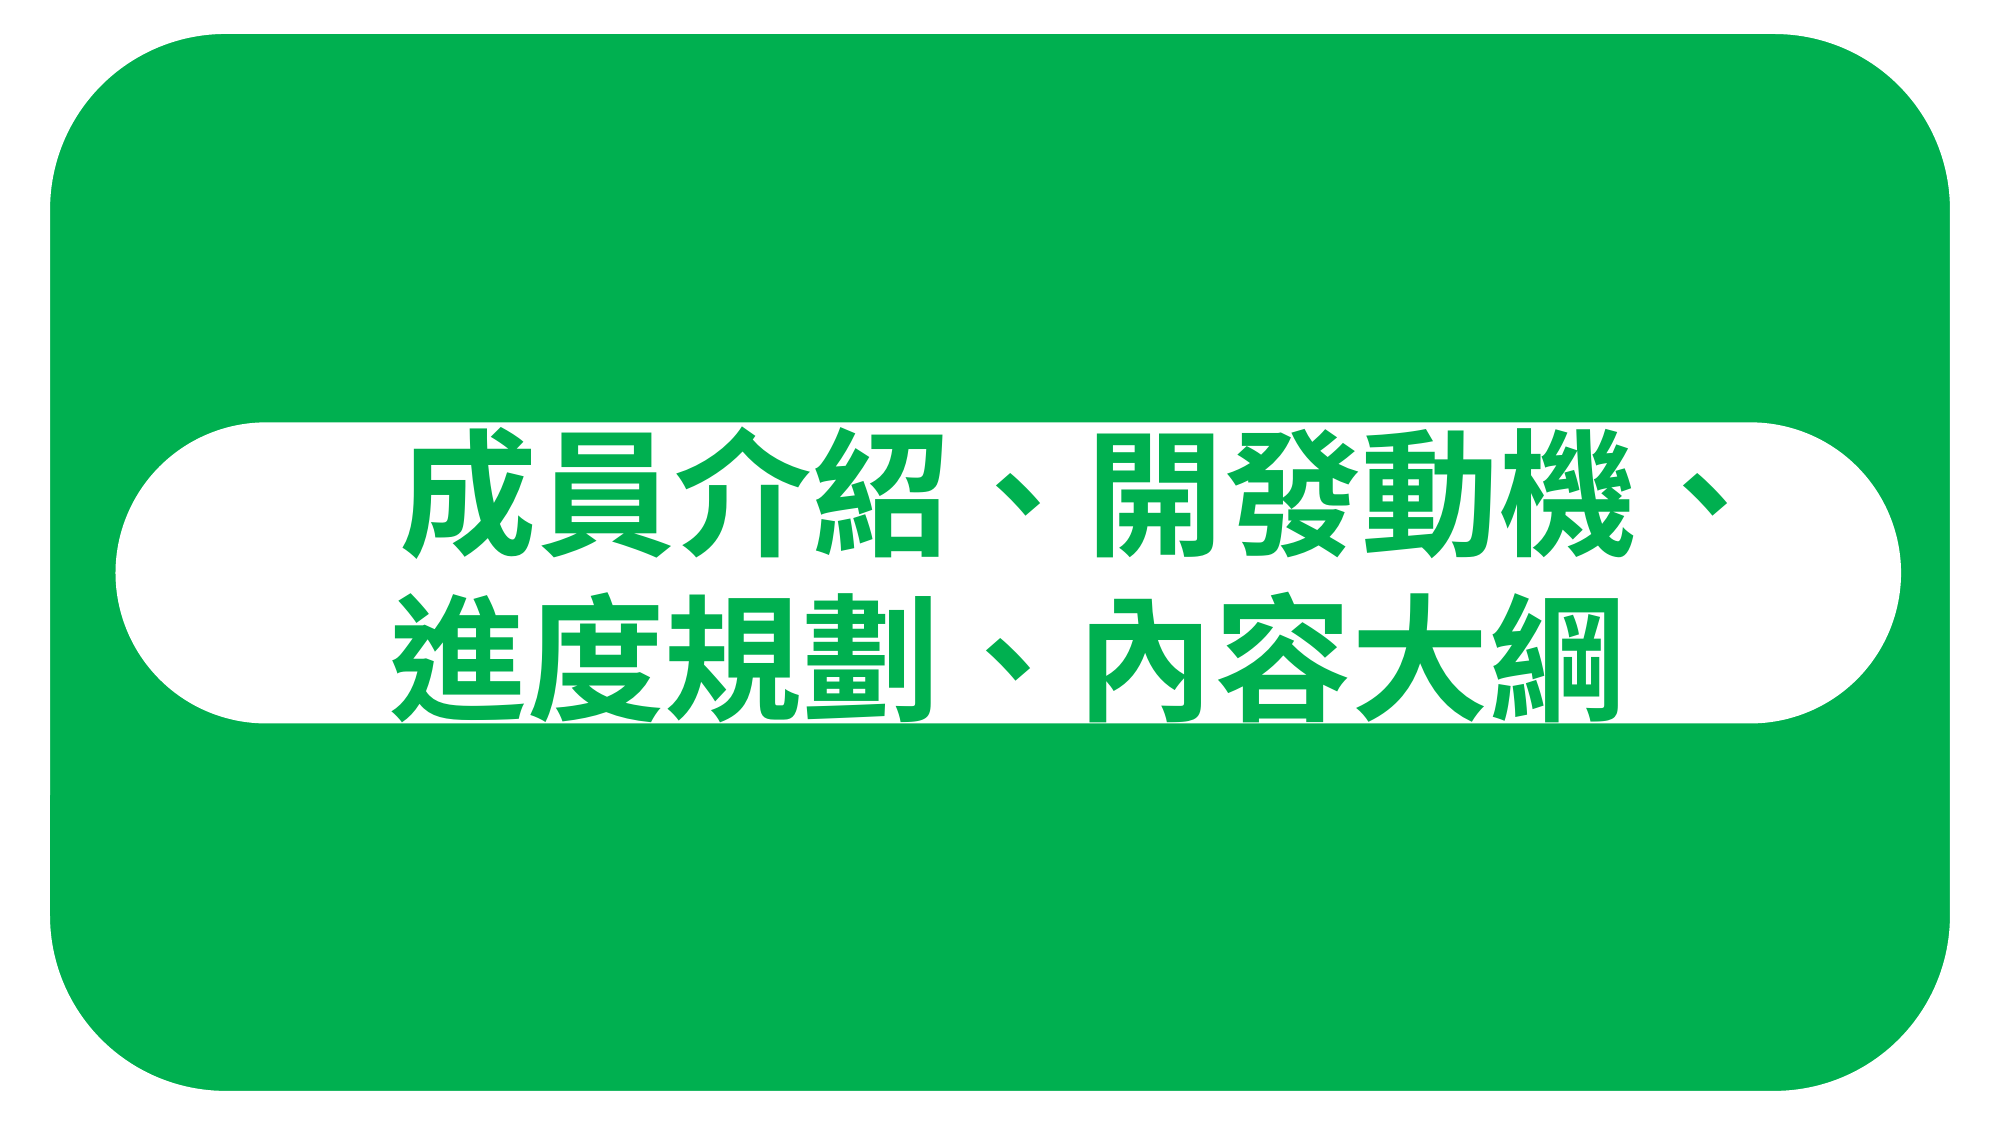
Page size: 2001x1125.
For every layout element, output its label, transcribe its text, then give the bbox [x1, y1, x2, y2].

text_box [47, 31, 1953, 1093]
text_box 成員介紹、開發動機、 進度規劃、內容大綱 [115, 422, 1902, 724]
